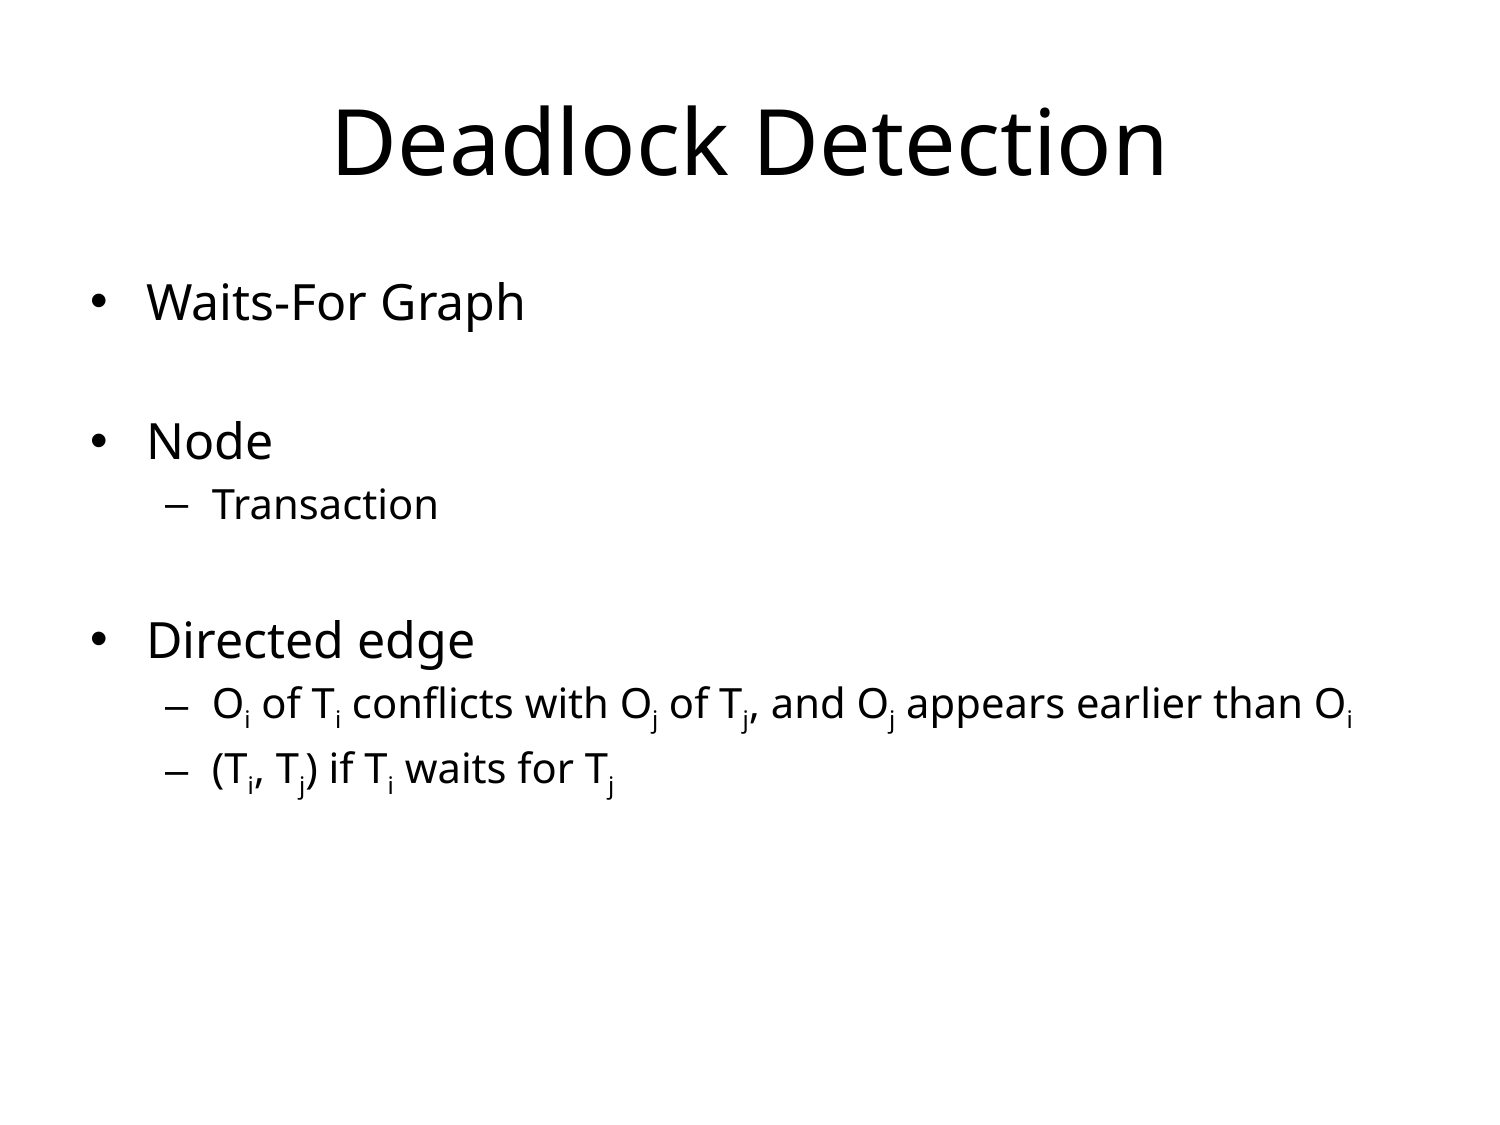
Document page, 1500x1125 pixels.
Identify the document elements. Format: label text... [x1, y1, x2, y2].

list Waits-For Graph Node Transaction Directed edge Oi of Ti conflicts with Oj of Tj, and Oj appears earlier than Oi (Ti, Tj) if Ti waits for Tj [75, 262, 1425, 1095]
title Deadlock Detection [75, 45, 1425, 233]
